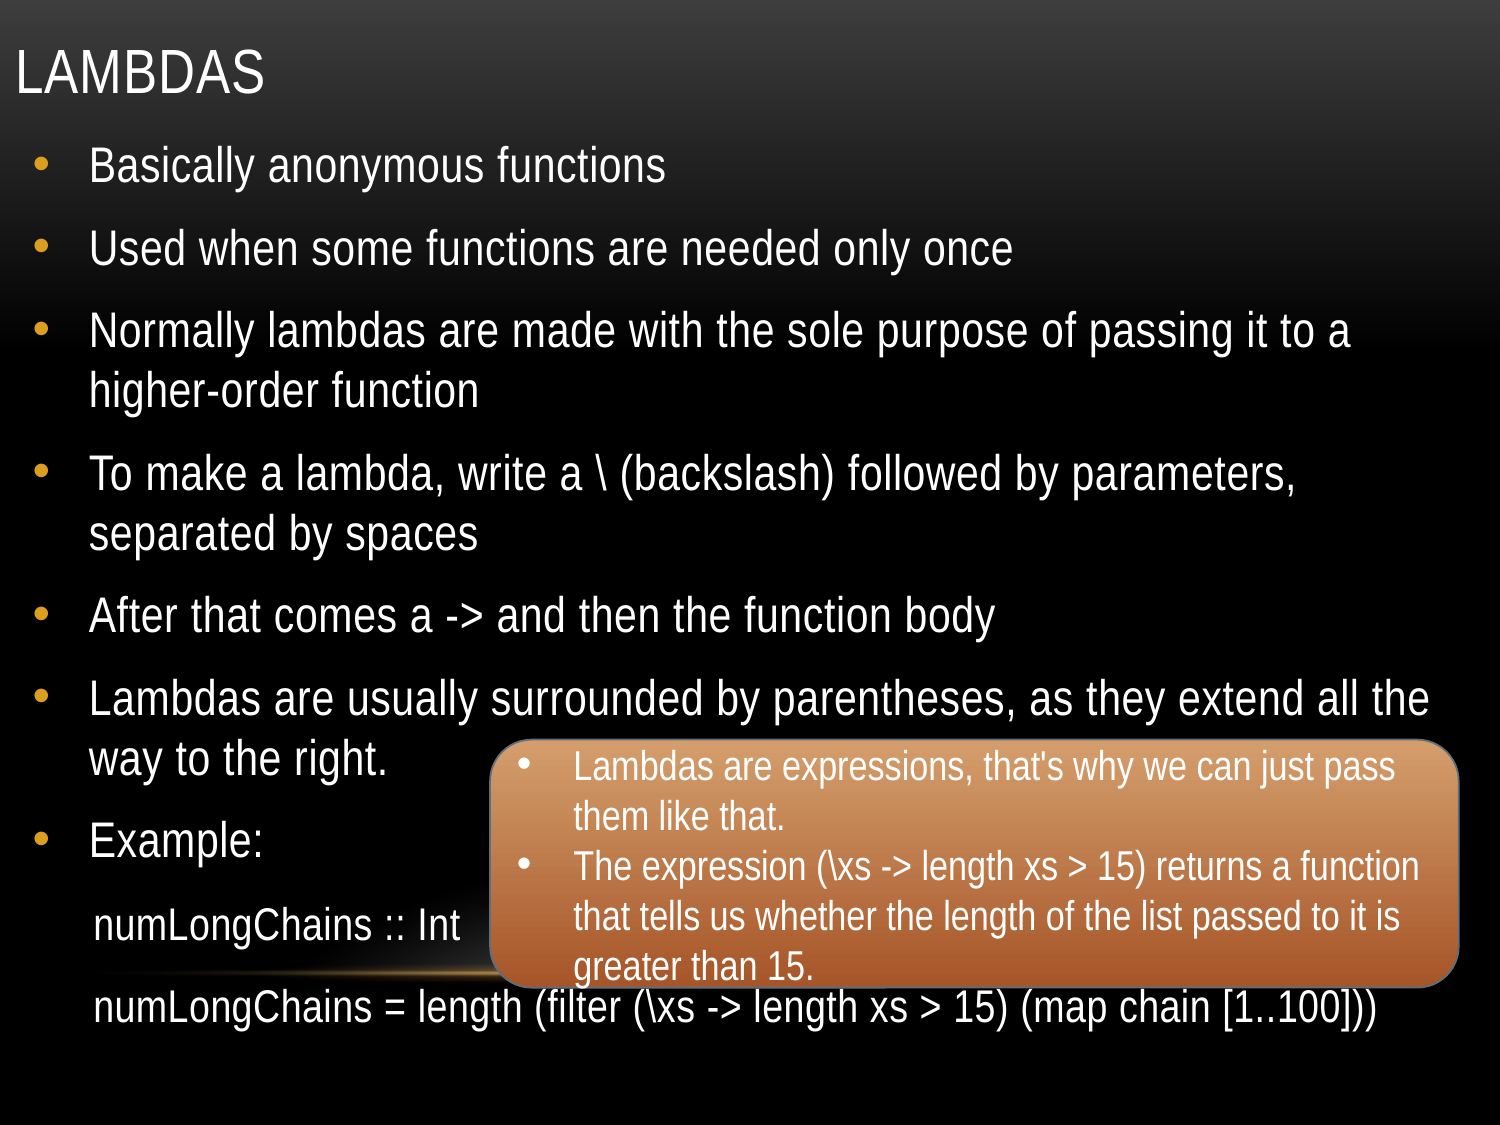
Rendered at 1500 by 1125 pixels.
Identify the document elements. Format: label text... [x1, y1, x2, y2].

picture [0, 0, 1500, 1125]
list Basically anonymous functions Used when some functions are needed only once Normally lambdas are made with the sole purpose of passing it to a higher-order function To make a lambda, write a \ (backslash) followed by parameters, separated by spaces After that comes a -> and then the function body Lambdas are usually surrounded by parentheses, as they extend all the way to the right. Example: numLongChains :: Int numLongChains = length (filter (\xs -> length xs > 15) (map chain [1..100])) [17, 125, 1483, 1106]
title Lambdas [0, 0, 1294, 114]
text_box Lambdas are expressions, that's why we can just pass them like that. The expression (\xs -> length xs > 15) returns a function that tells us whether the length of the list passed to it is greater than 15. [489, 738, 1460, 989]
